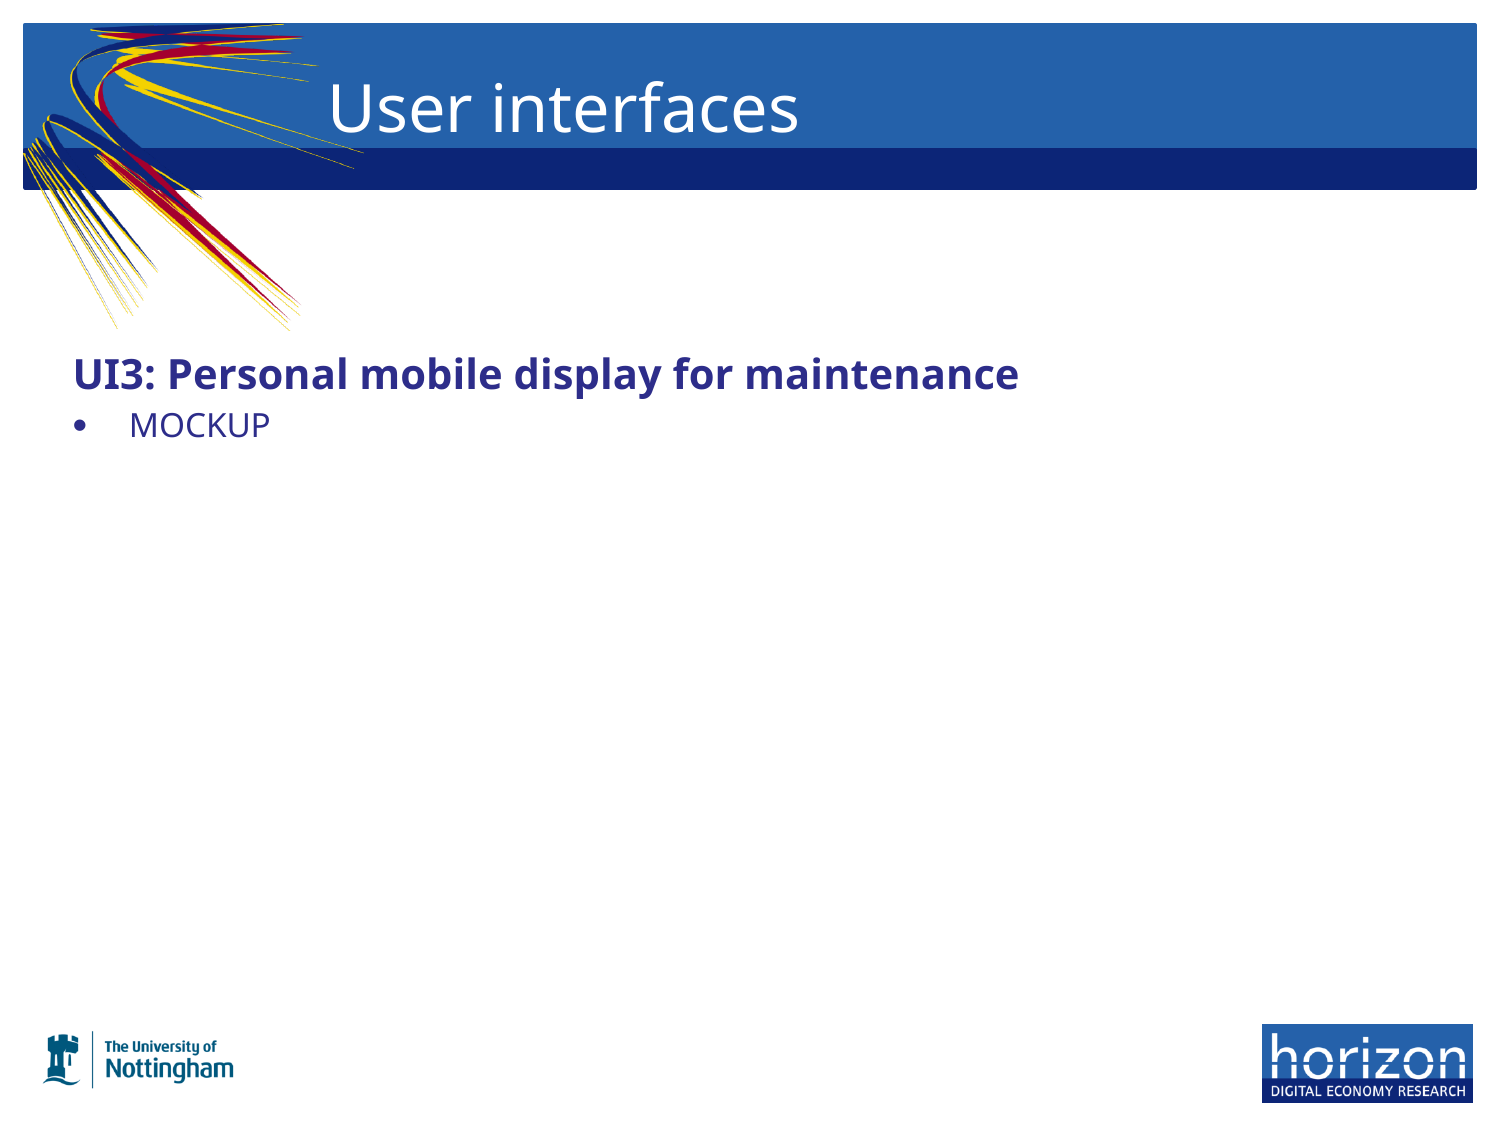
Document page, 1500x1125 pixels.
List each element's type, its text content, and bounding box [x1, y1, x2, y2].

picture [23, 23, 364, 331]
picture [1262, 1024, 1473, 1103]
title User interfaces [312, 24, 1476, 188]
list UI3: Personal mobile display for maintenance MOCKUP [57, 340, 1436, 1035]
picture [37, 1024, 238, 1095]
